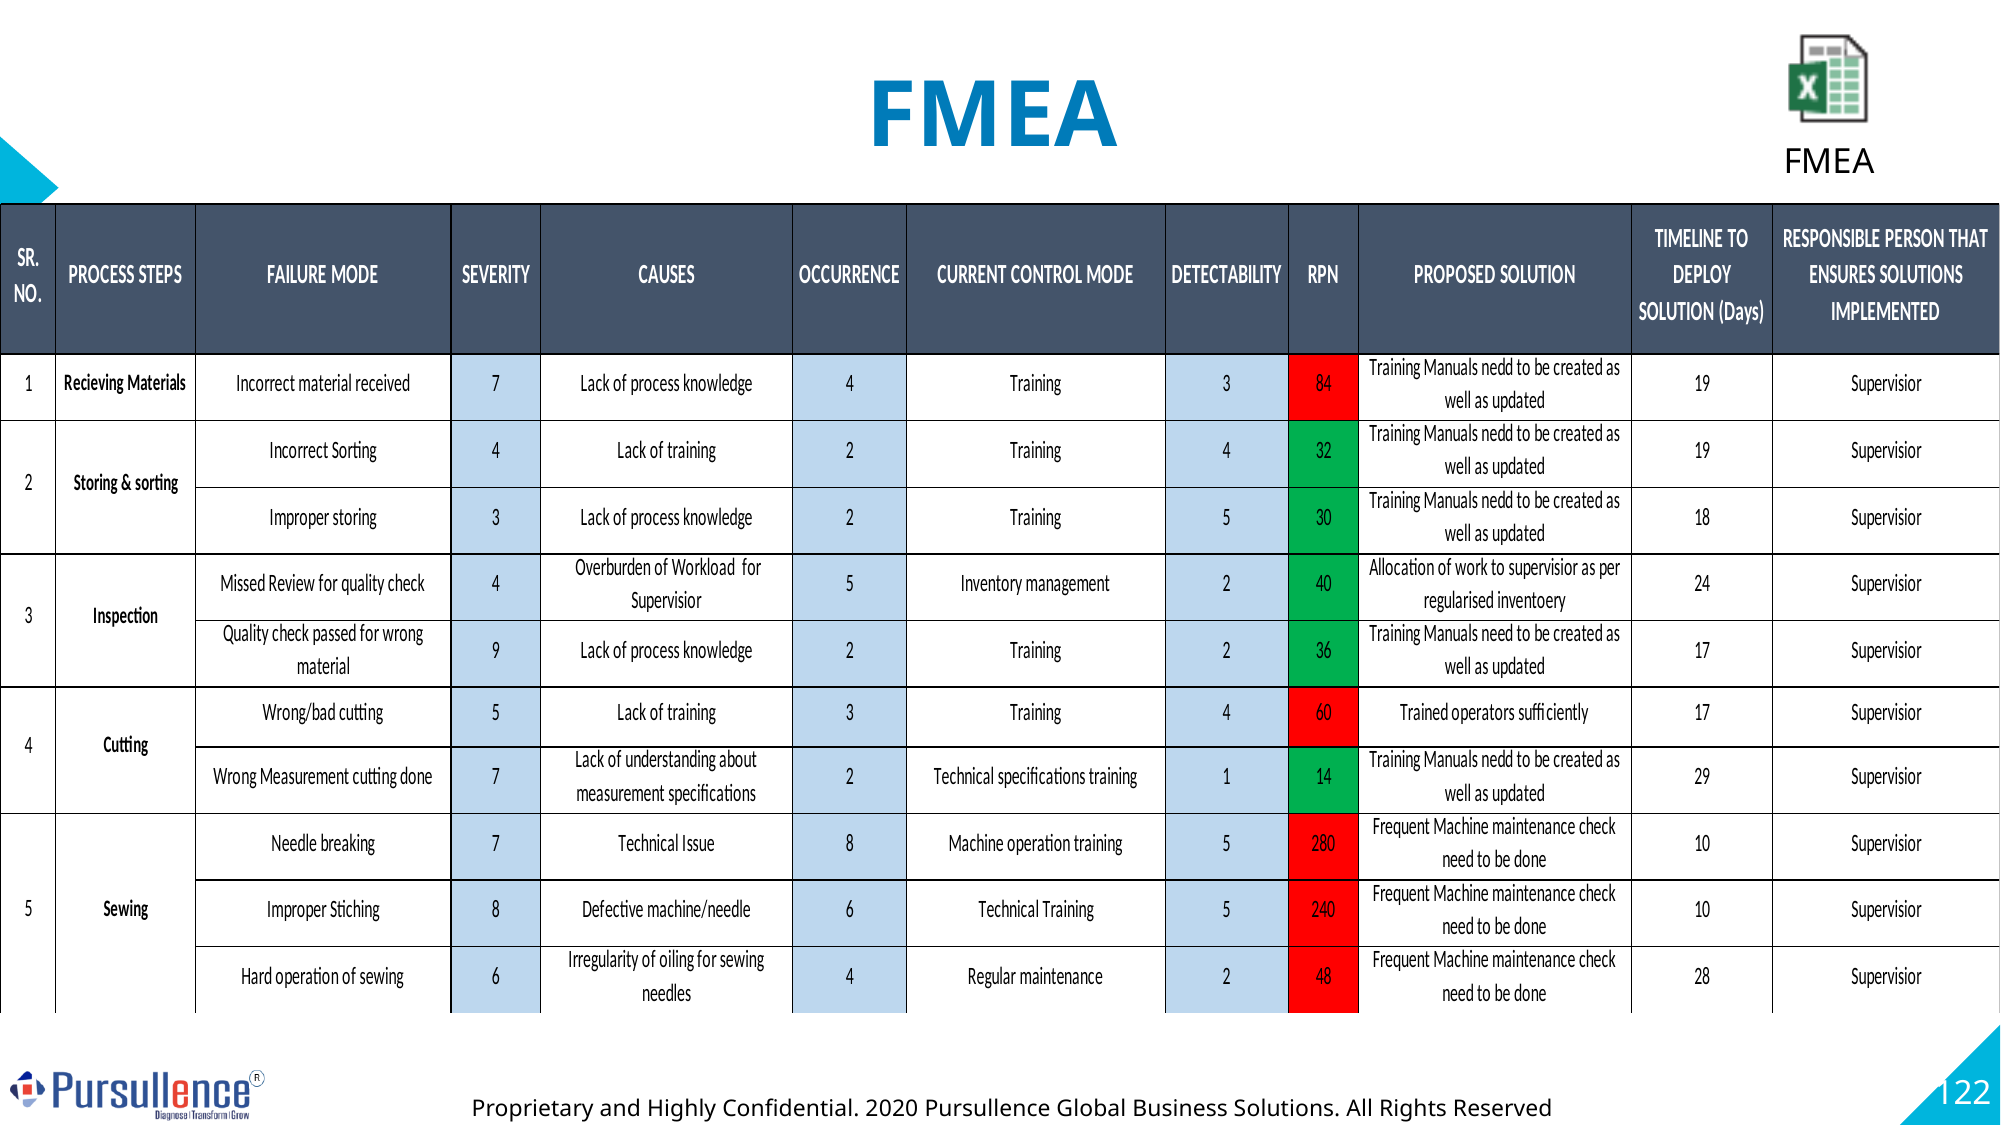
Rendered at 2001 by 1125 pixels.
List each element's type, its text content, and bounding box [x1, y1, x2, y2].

picture [0, 199, 2000, 1015]
text_box FMEA [264, 0, 1721, 114]
slide_number 122 [1891, 1026, 1992, 1117]
picture [0, 1063, 265, 1125]
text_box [1695, 33, 1973, 201]
text_box Proprietary and Highly Confidential. 2020 Pursullence Global Business Solutions. All Rights Reserved [456, 1085, 1734, 1125]
